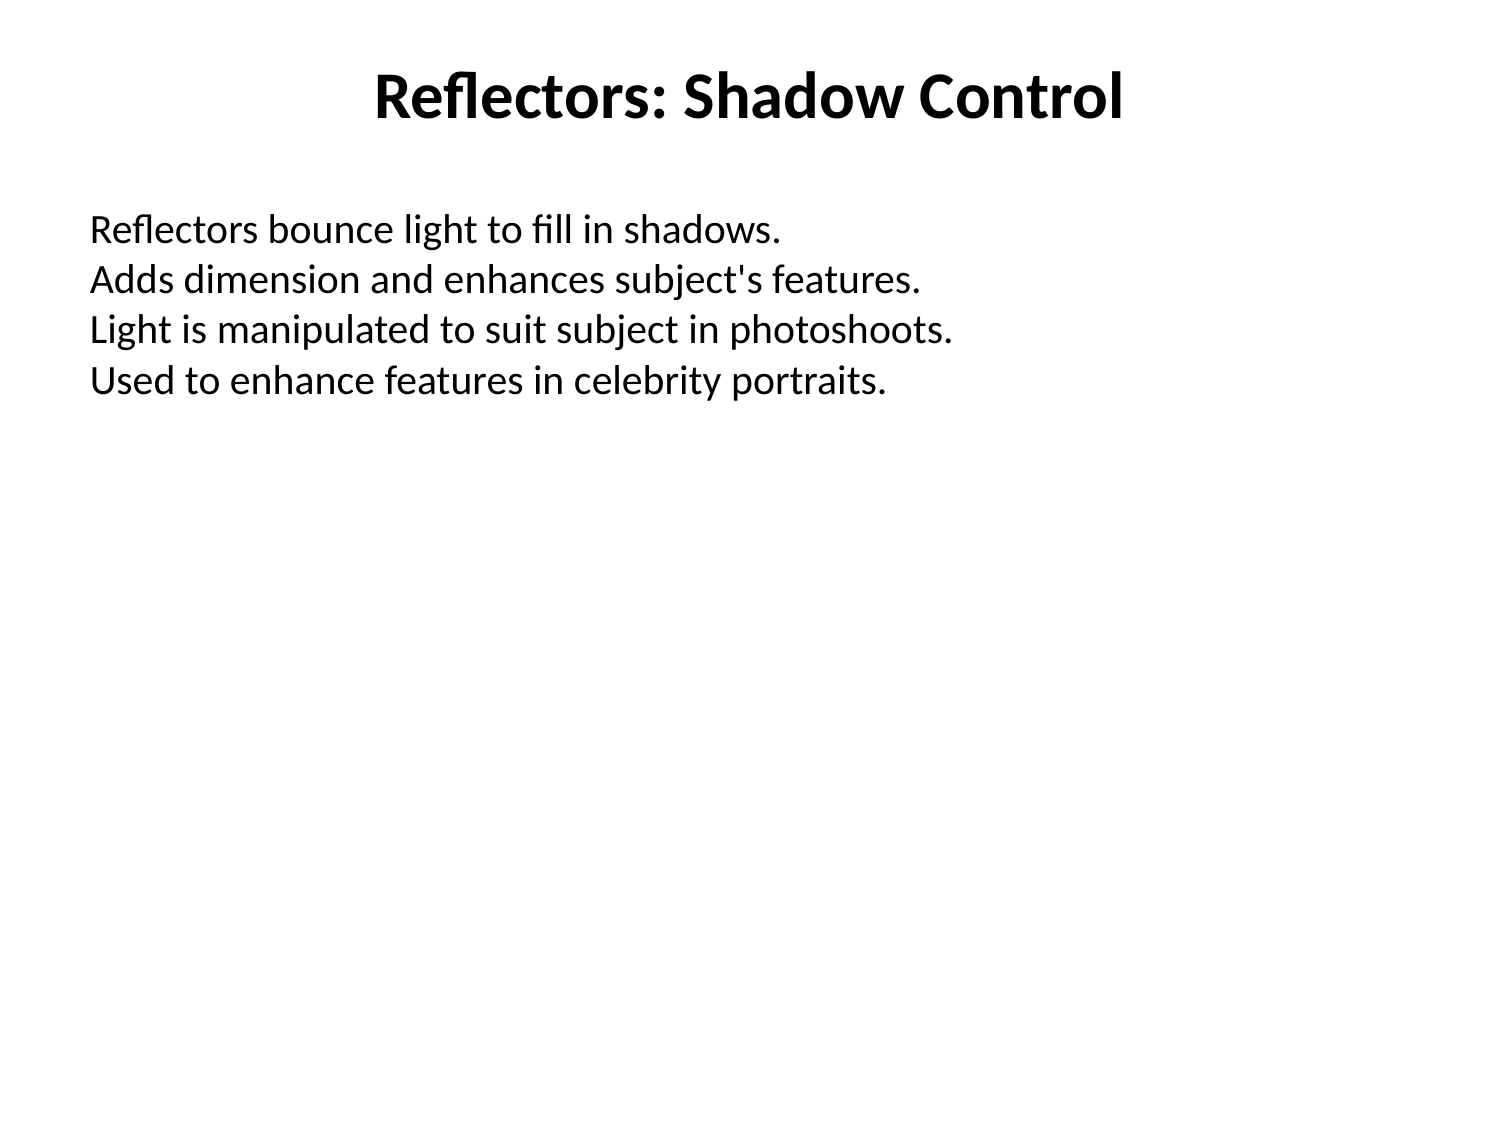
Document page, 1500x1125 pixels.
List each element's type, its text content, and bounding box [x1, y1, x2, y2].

text_box Reflectors bounce light to fill in shadows. Adds dimension and enhances subject's features. Light is manipulated to suit subject in photoshoots. Used to enhance features in celebrity portraits. [74, 149, 975, 410]
text_box Reflectors: Shadow Control [359, 44, 1141, 140]
